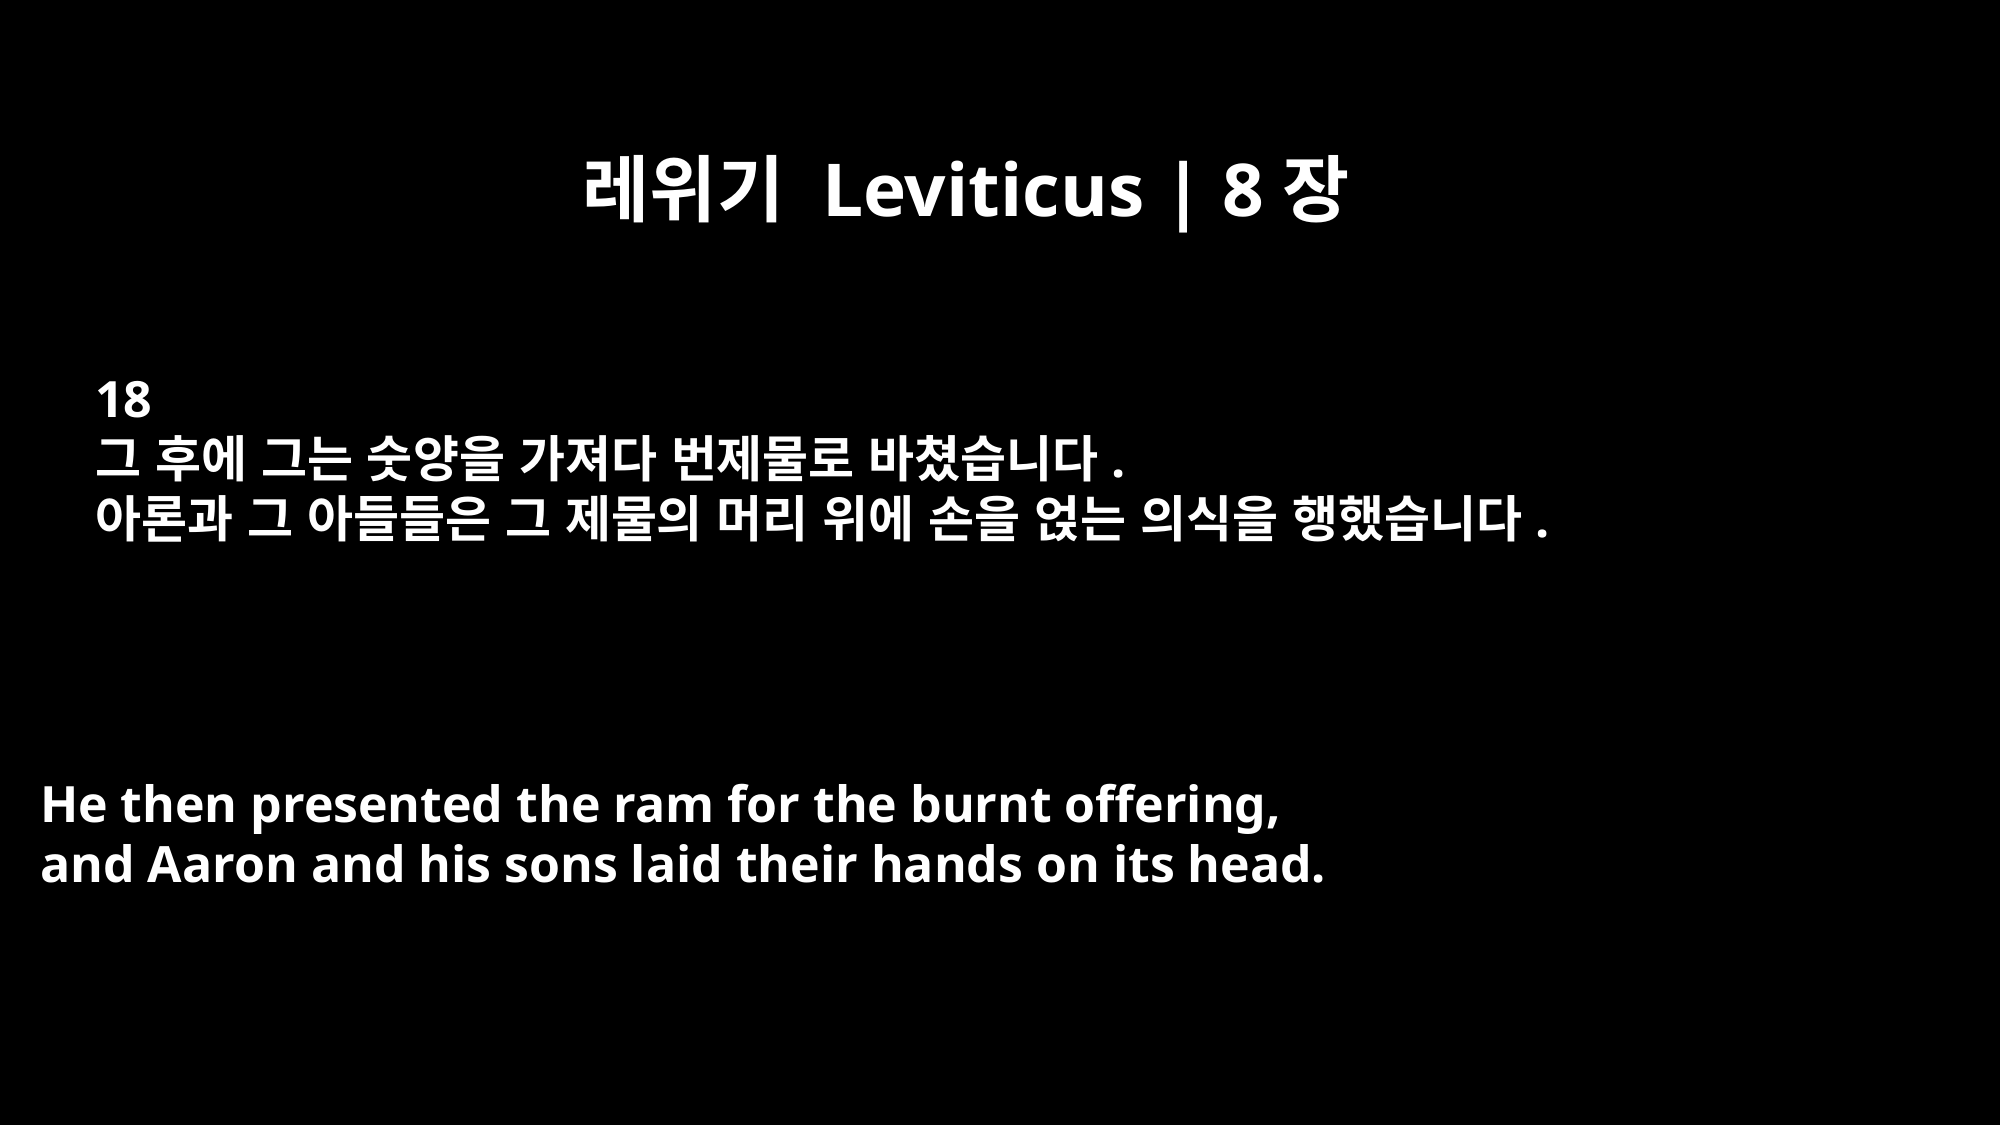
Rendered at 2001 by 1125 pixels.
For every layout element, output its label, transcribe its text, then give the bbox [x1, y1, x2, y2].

text_box He then presented the ram for the burnt offering, and Aaron and his sons laid their hands on its head. [25, 764, 1342, 900]
text_box 18 그 후에 그는 숫양을 가져다 번제물로 바쳤습니다. 아론과 그 아들들은 그 제물의 머리 위에 손을 얹는 의식을 행했습니다. [80, 359, 1565, 555]
text_box 레위기 Leviticus | 8장 [567, 136, 1365, 239]
